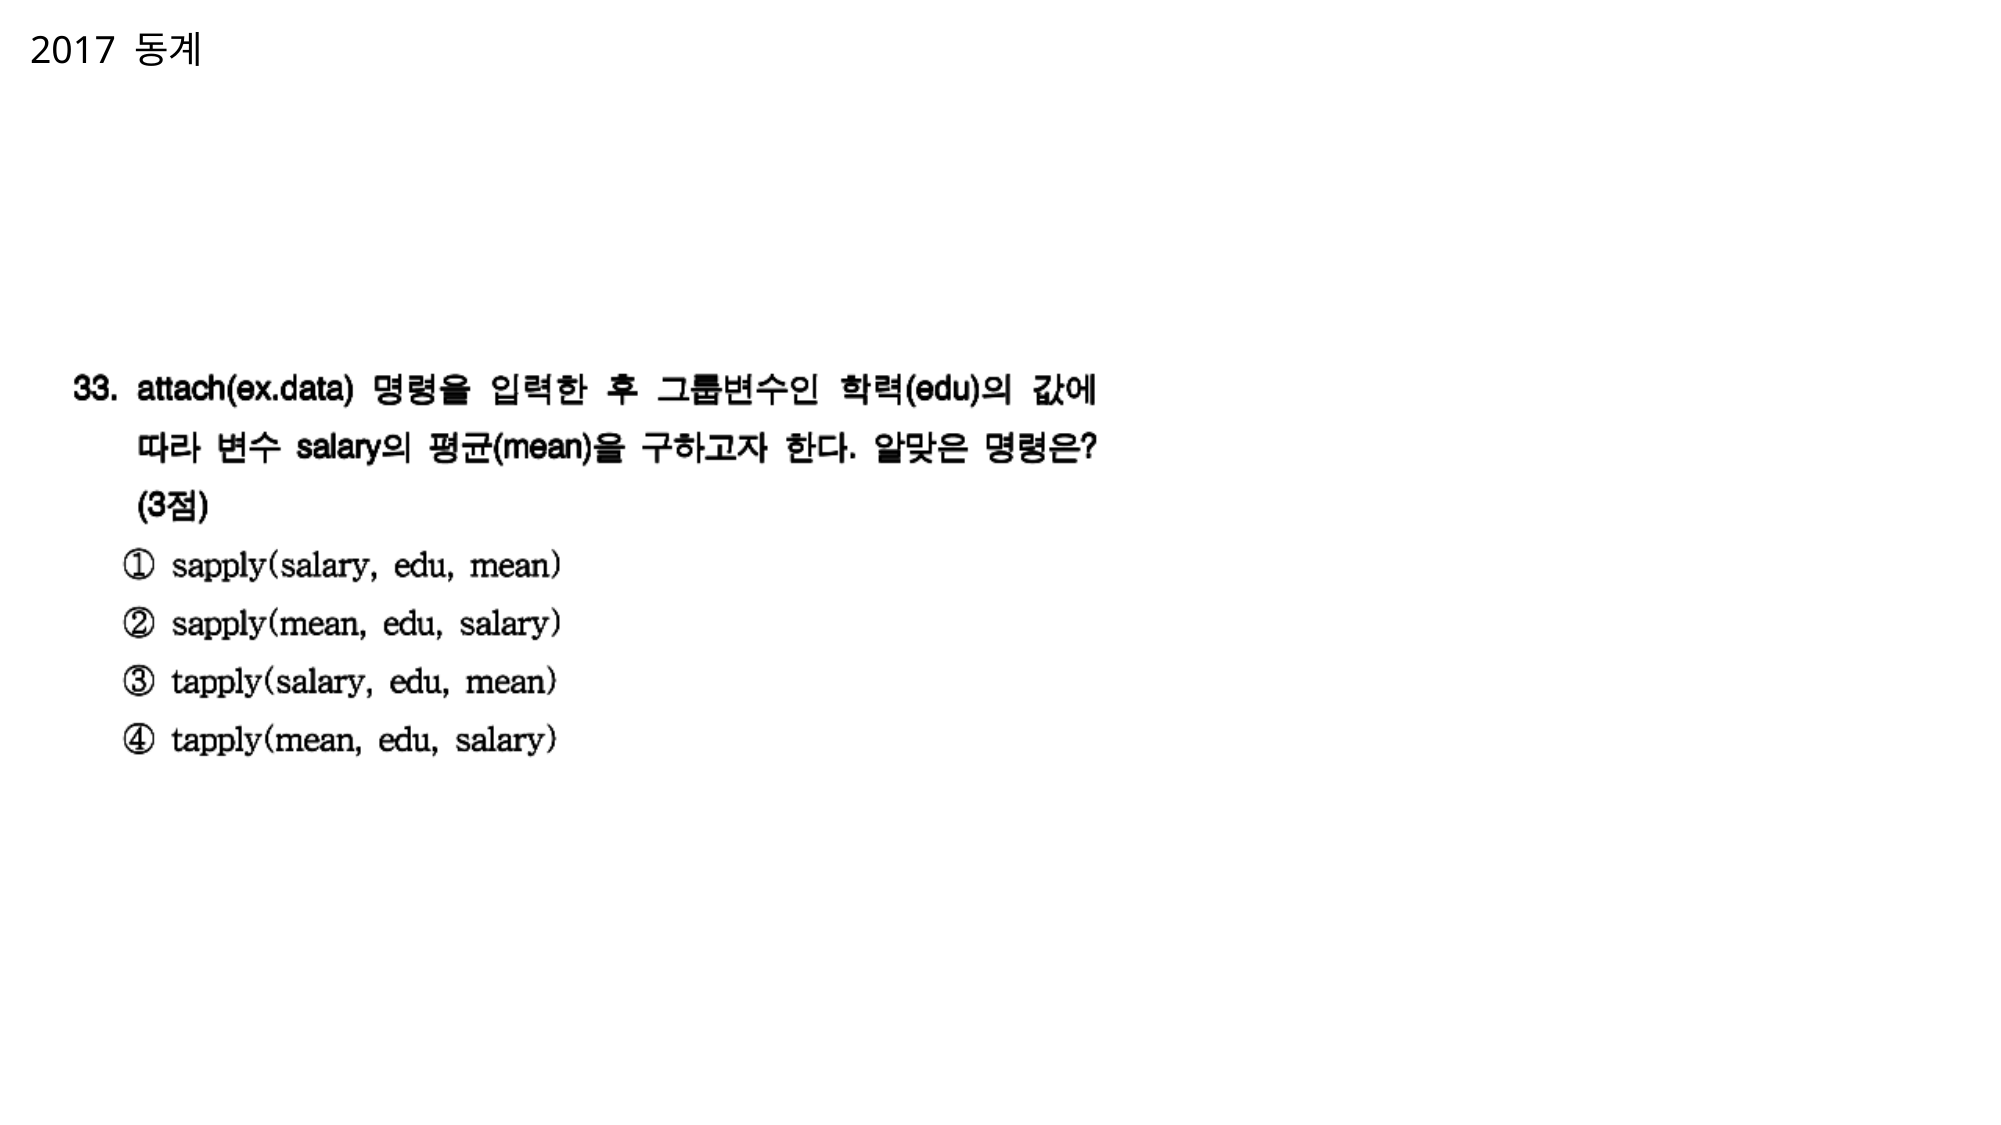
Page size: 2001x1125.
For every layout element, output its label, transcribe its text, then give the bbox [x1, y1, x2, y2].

picture [62, 360, 1109, 765]
text_box 2017 동계 [15, 18, 838, 79]
